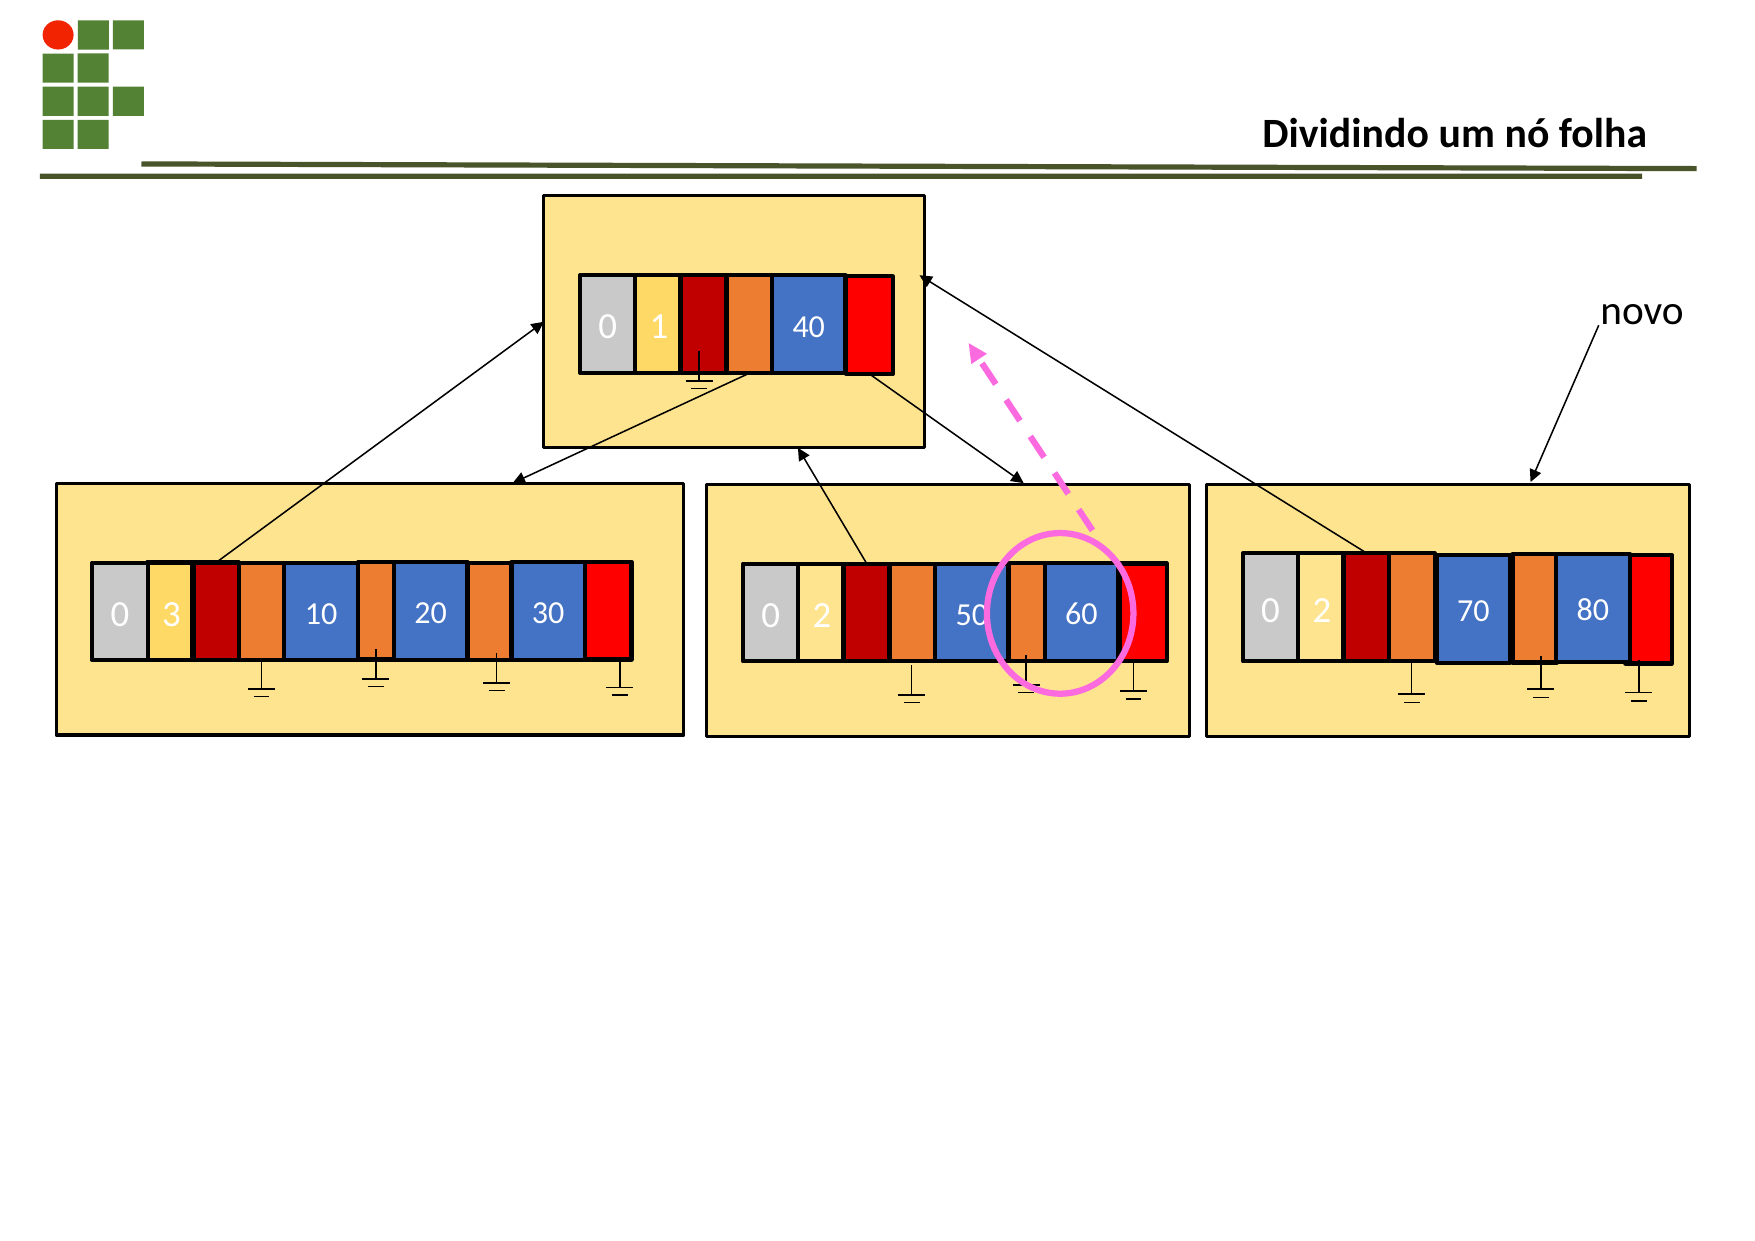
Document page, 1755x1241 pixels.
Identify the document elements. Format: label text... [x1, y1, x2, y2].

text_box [215, 321, 545, 563]
text_box 0 [741, 562, 800, 663]
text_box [1624, 659, 1653, 702]
text_box [356, 572, 392, 662]
text_box 30 [509, 560, 587, 662]
text_box 0 [578, 273, 637, 370]
text_box [195, 560, 237, 662]
text_box [984, 562, 1136, 696]
text_box [1120, 562, 1169, 663]
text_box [512, 372, 752, 484]
text_box 0 [90, 561, 150, 662]
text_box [362, 648, 390, 687]
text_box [1530, 324, 1599, 483]
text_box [605, 657, 634, 696]
text_box [1205, 482, 1691, 738]
text_box [237, 572, 286, 662]
text_box 50 [937, 562, 1000, 663]
text_box [542, 194, 926, 372]
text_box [1527, 655, 1555, 698]
text_box [587, 560, 634, 662]
text_box 2 [1300, 562, 1345, 663]
text_box 2 [800, 571, 845, 663]
text_box [1387, 551, 1437, 663]
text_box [685, 350, 713, 389]
text_box 40 [773, 273, 848, 375]
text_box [919, 274, 1367, 554]
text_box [1012, 654, 1040, 693]
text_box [1119, 661, 1148, 700]
text_box [1510, 552, 1554, 665]
text_box 1 [637, 273, 682, 370]
text_box 0 [1241, 562, 1300, 663]
text_box 80 [1554, 552, 1632, 664]
text_box [845, 562, 887, 663]
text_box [482, 652, 511, 691]
text_box [887, 562, 937, 663]
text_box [869, 373, 914, 484]
text_box [1345, 551, 1387, 663]
text_box [755, 375, 865, 450]
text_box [1397, 660, 1426, 703]
text_box [1632, 553, 1674, 666]
text_box [705, 482, 1192, 738]
text_box [54, 481, 686, 737]
title Dividindo um nó folha [905, 93, 1664, 175]
text_box 10 [286, 572, 356, 662]
text_box [844, 274, 895, 376]
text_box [247, 658, 276, 697]
text_box [470, 572, 509, 662]
text_box novo [1585, 276, 1699, 341]
text_box [724, 273, 774, 375]
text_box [797, 447, 868, 564]
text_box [897, 664, 926, 703]
text_box [682, 273, 724, 370]
text_box 3 [145, 560, 195, 662]
text_box 70 [1435, 553, 1510, 665]
text_box 20 [392, 572, 470, 662]
